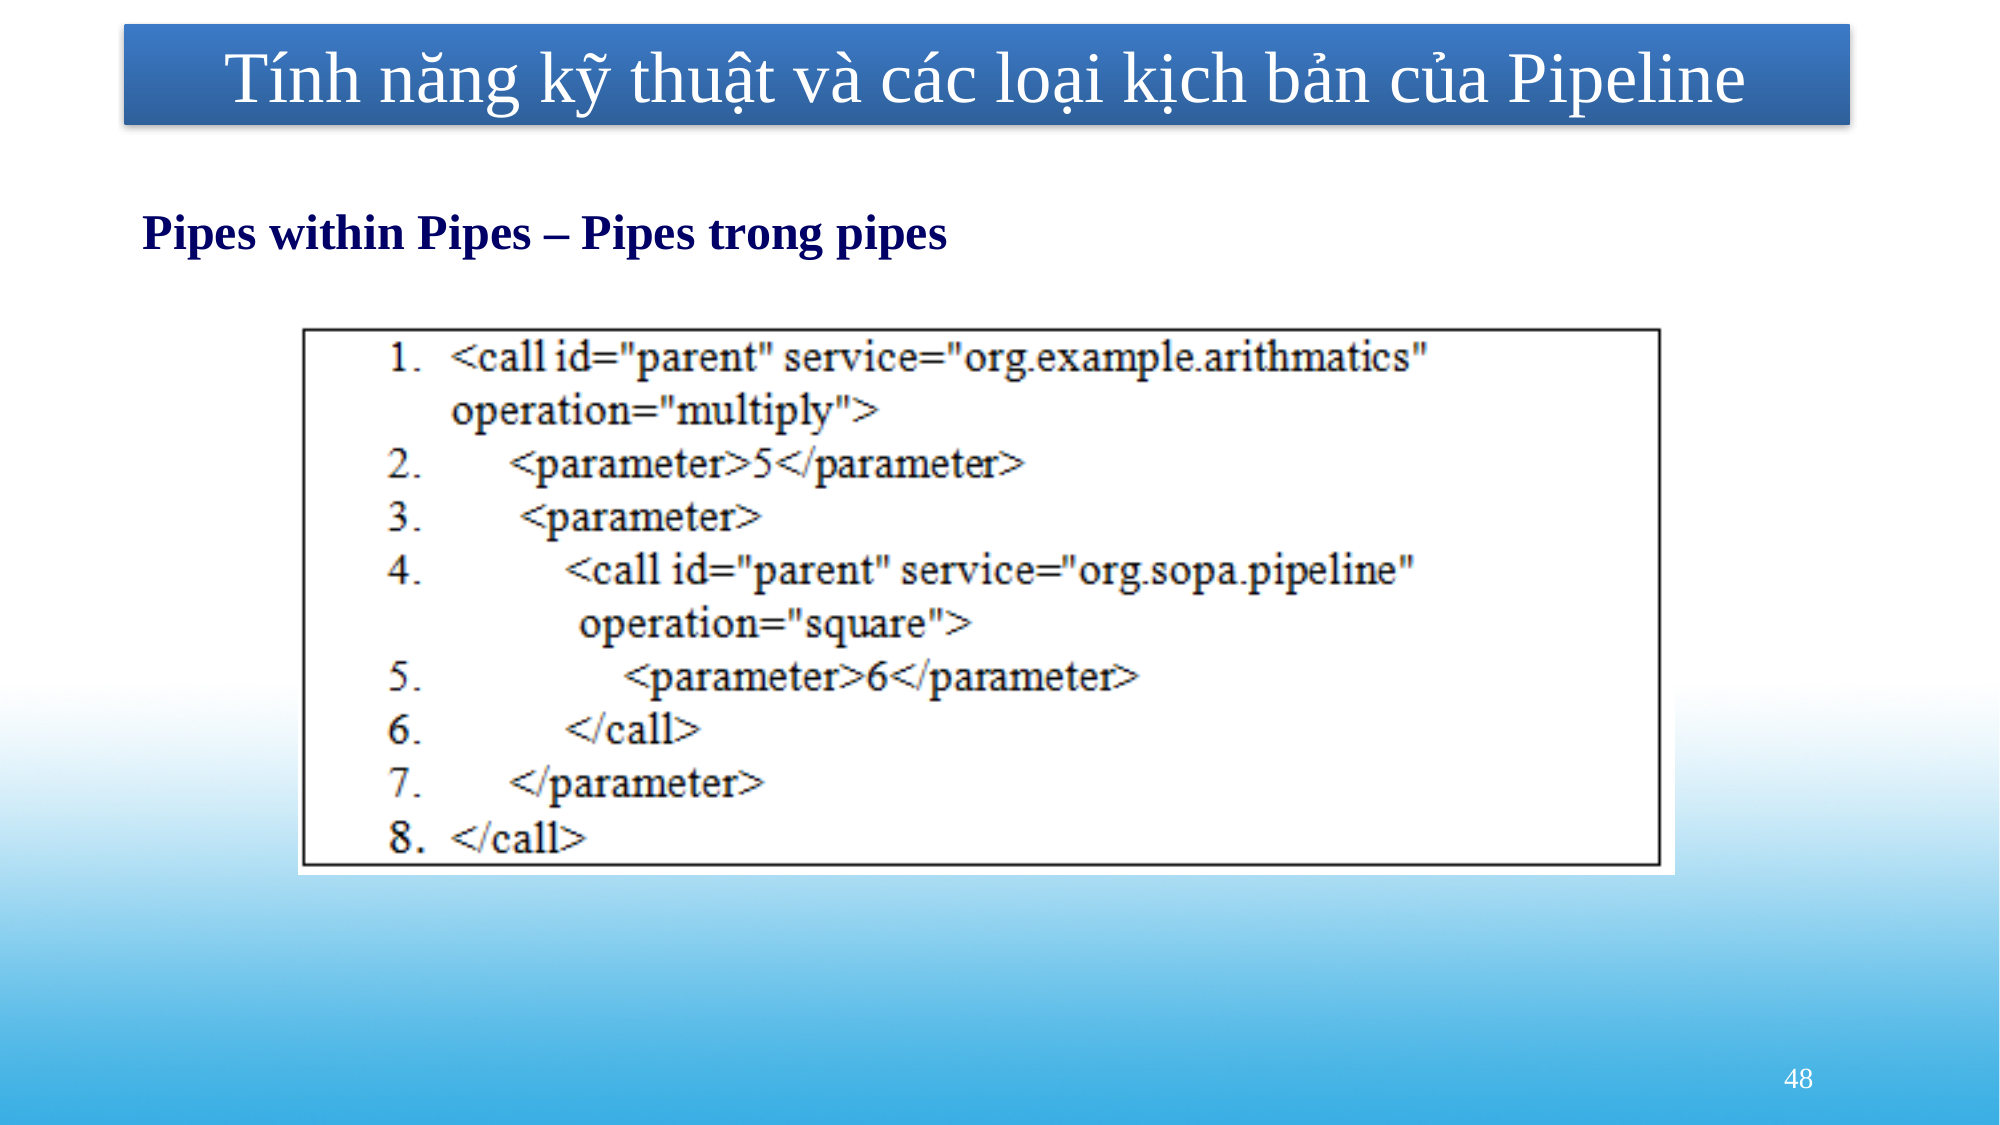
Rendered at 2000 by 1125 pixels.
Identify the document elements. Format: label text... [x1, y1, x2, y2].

picture [0, 0, 2000, 1125]
title Tính năng kỹ thuật và các loại kịch bản của Pipeline [124, 22, 1850, 125]
list Pipes within Pipes – Pipes trong pipes [127, 162, 1850, 1125]
picture [298, 324, 1675, 876]
